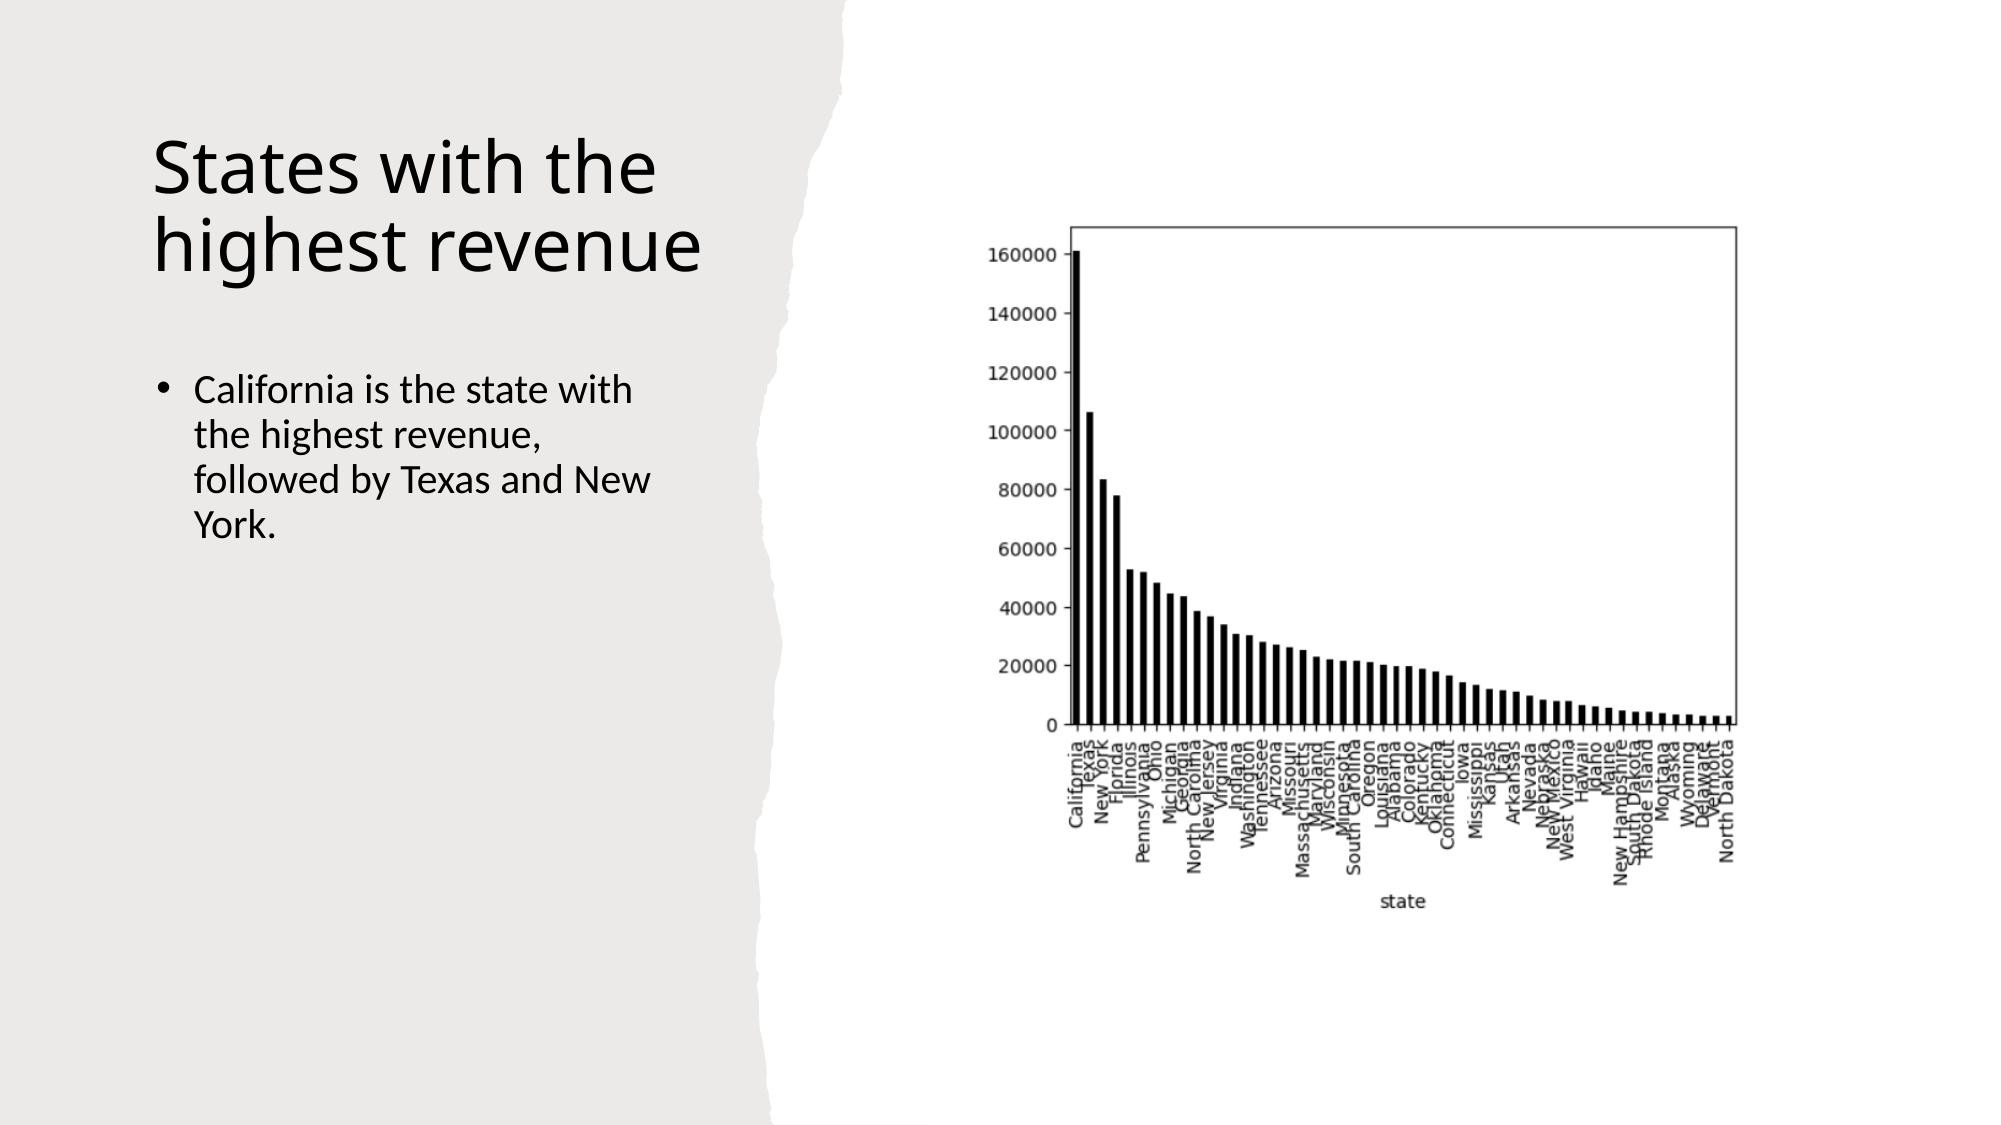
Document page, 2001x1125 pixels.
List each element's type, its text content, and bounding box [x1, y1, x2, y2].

text_box [0, 0, 929, 1125]
text_box [756, 0, 2000, 1125]
picture [893, 207, 1903, 922]
list California is the state with the highest revenue, followed by Texas and New York. [141, 359, 704, 1002]
title States with the highest revenue [137, 99, 751, 319]
